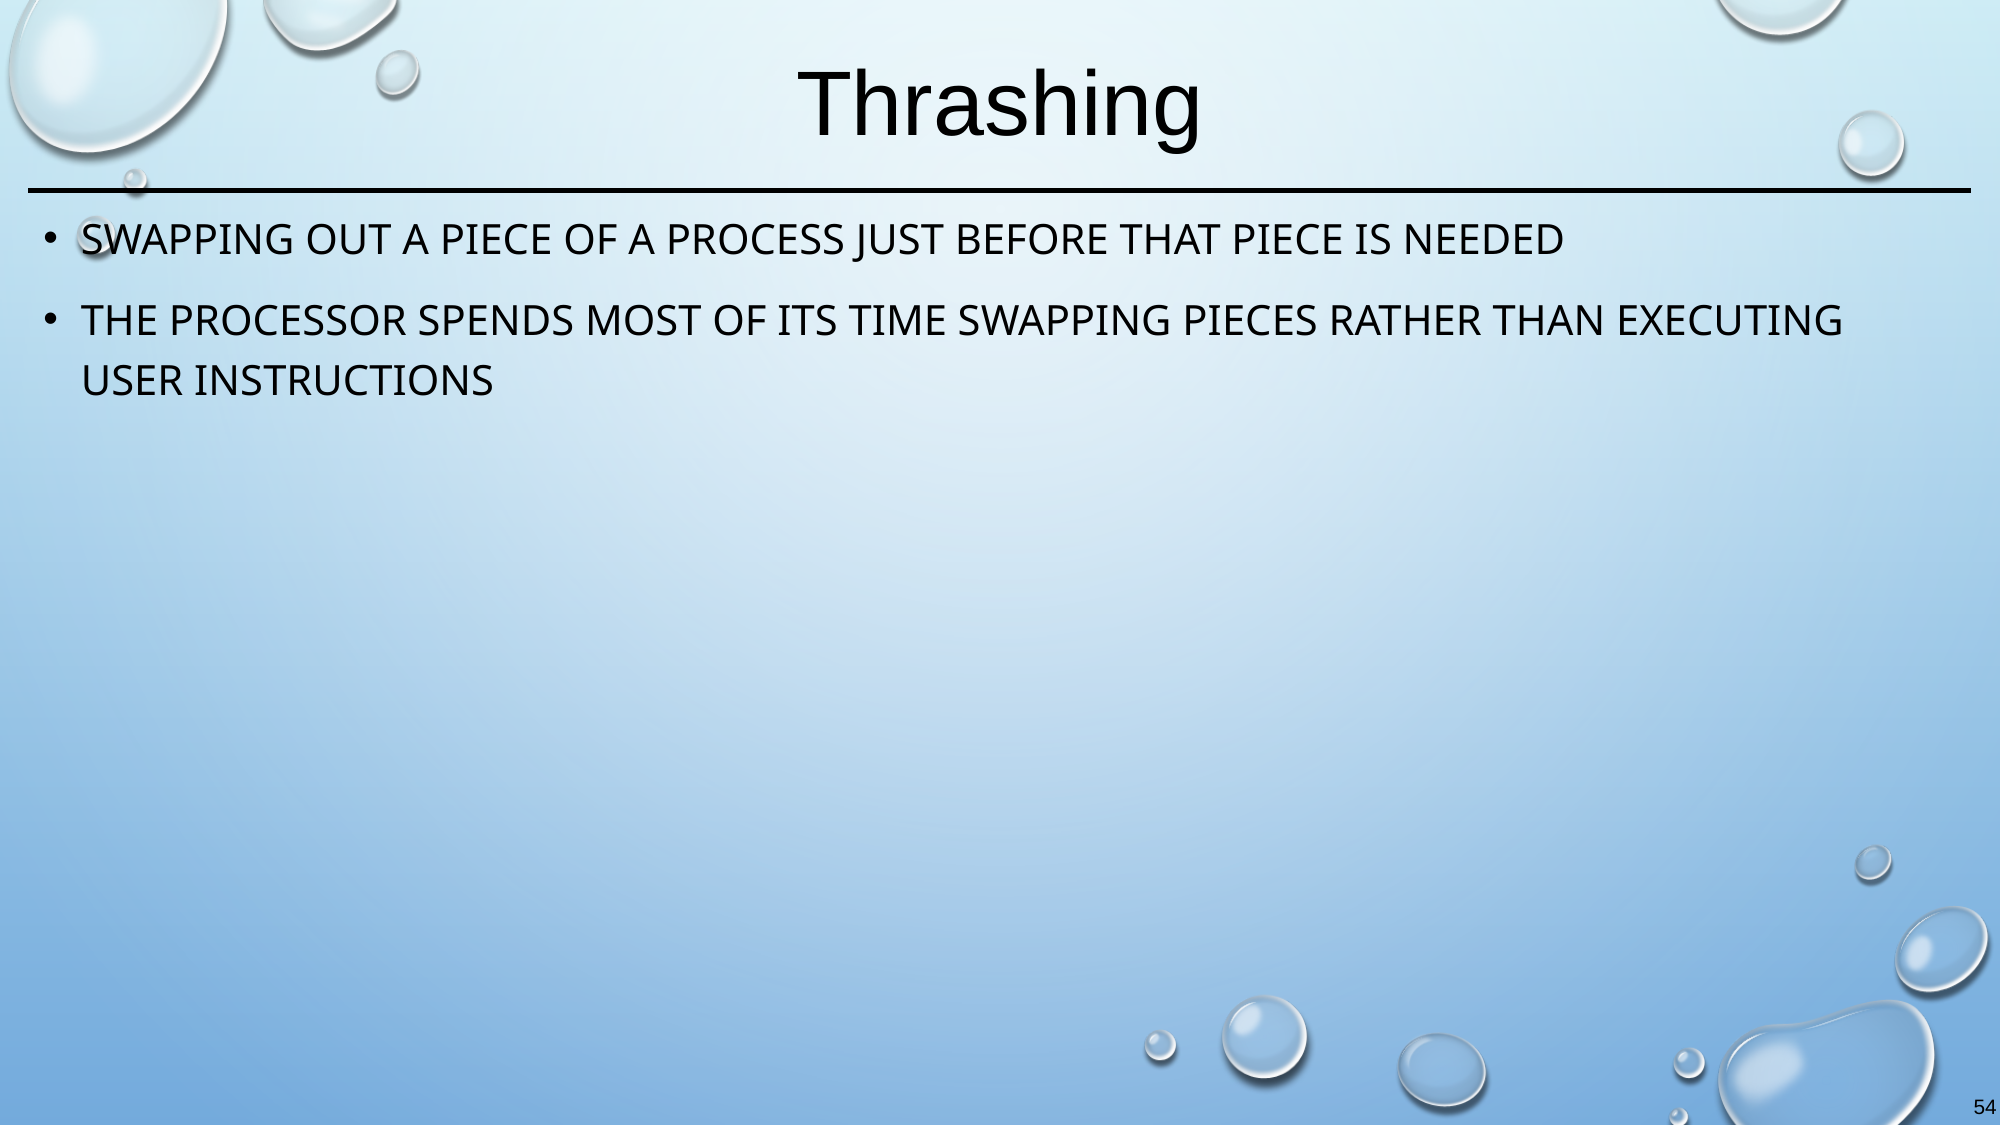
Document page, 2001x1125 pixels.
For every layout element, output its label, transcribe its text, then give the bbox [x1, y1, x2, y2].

picture [0, 0, 2000, 1125]
list Swapping out a piece of a process just before that piece is needed The processor spends most of its time swapping pieces rather than executing user instructions [28, 195, 1972, 1108]
slide_number 54 [1909, 1089, 2000, 1124]
title Thrashing [28, 25, 1972, 187]
